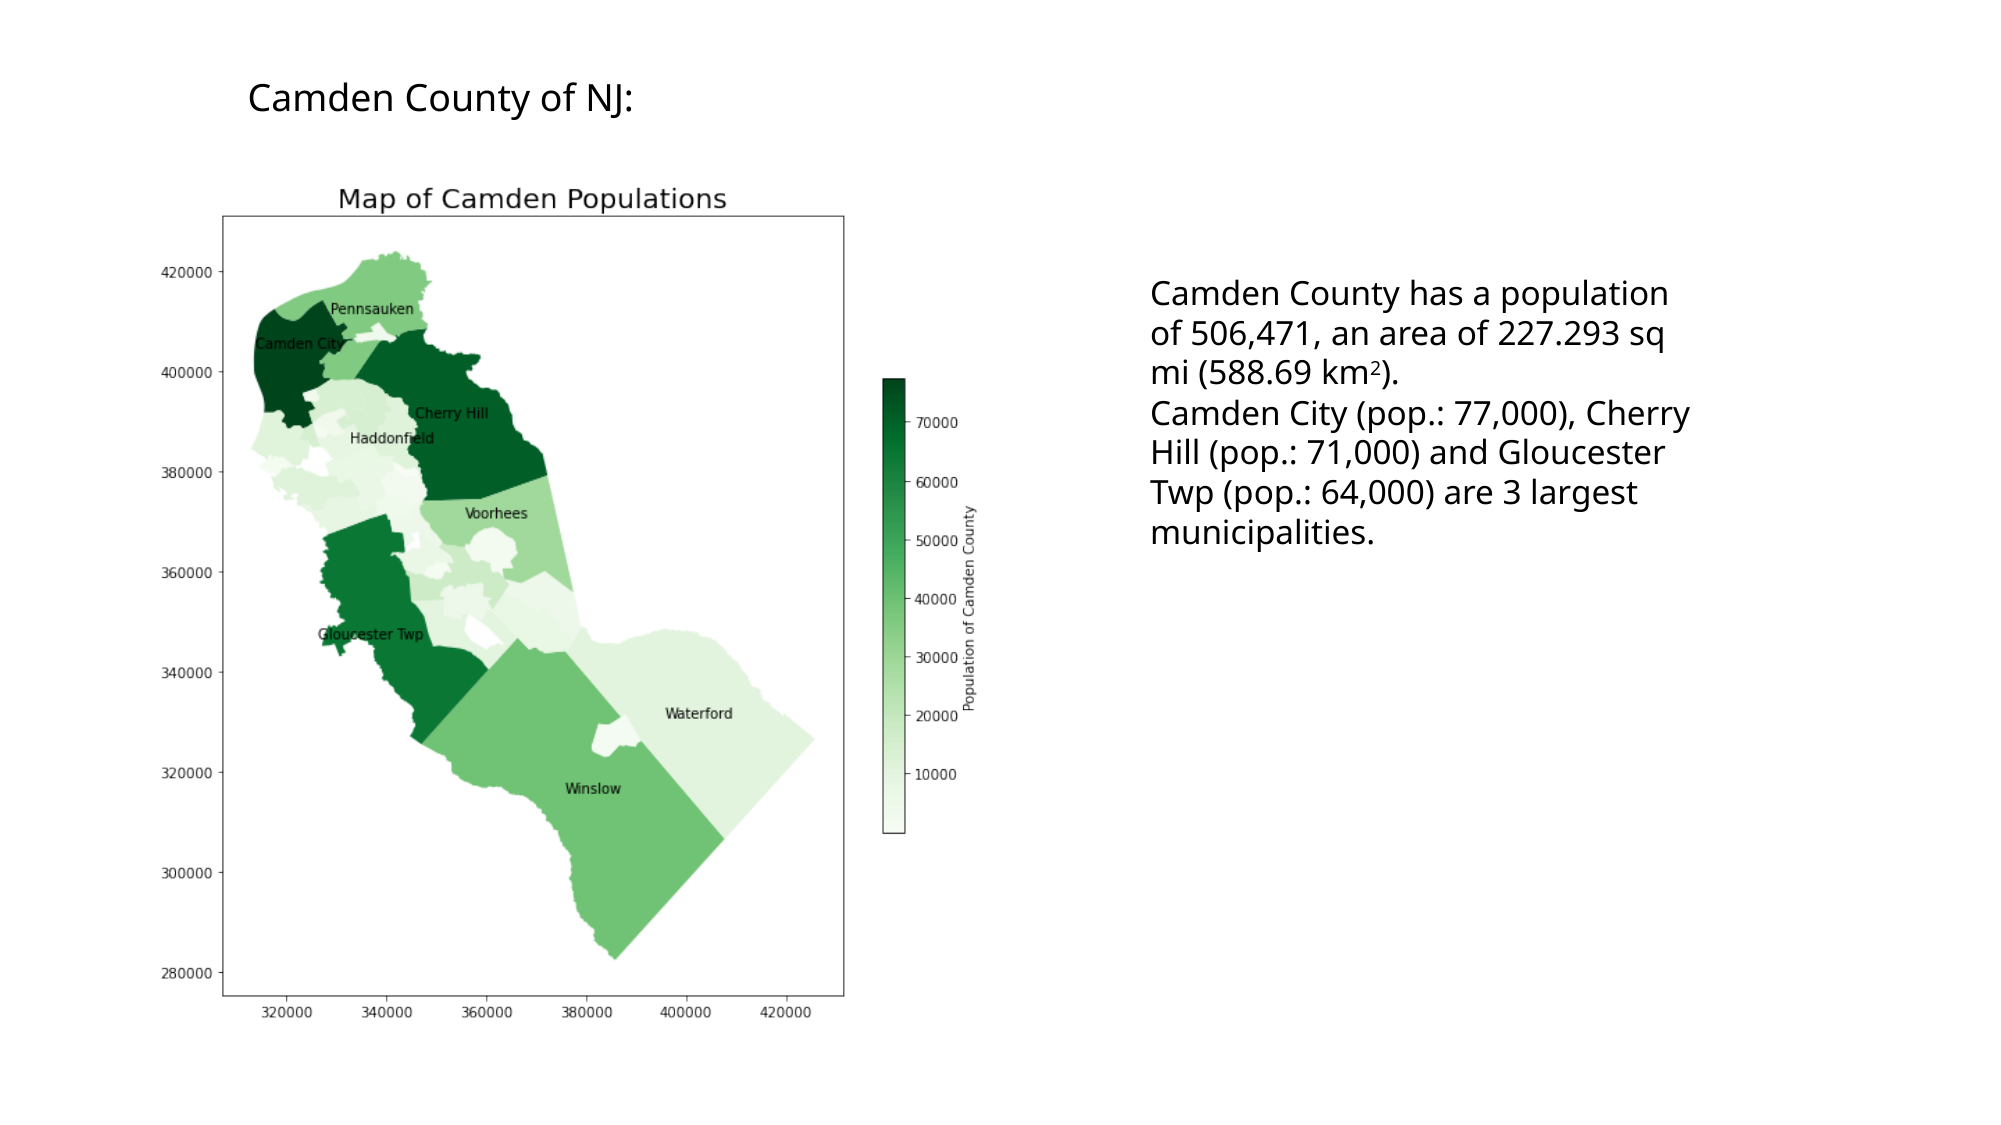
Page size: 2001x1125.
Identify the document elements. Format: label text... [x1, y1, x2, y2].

picture [150, 178, 988, 1029]
text_box Camden County has a population of 506,471, an area of 227.293 sq mi (588.69 km2). Camden City (pop.: 77,000), Cherry Hill (pop.: 71,000) and Gloucester Twp (pop.: 64,000) are 3 largest municipalities. [1135, 264, 1712, 559]
text_box Camden County of NJ: [232, 66, 650, 127]
